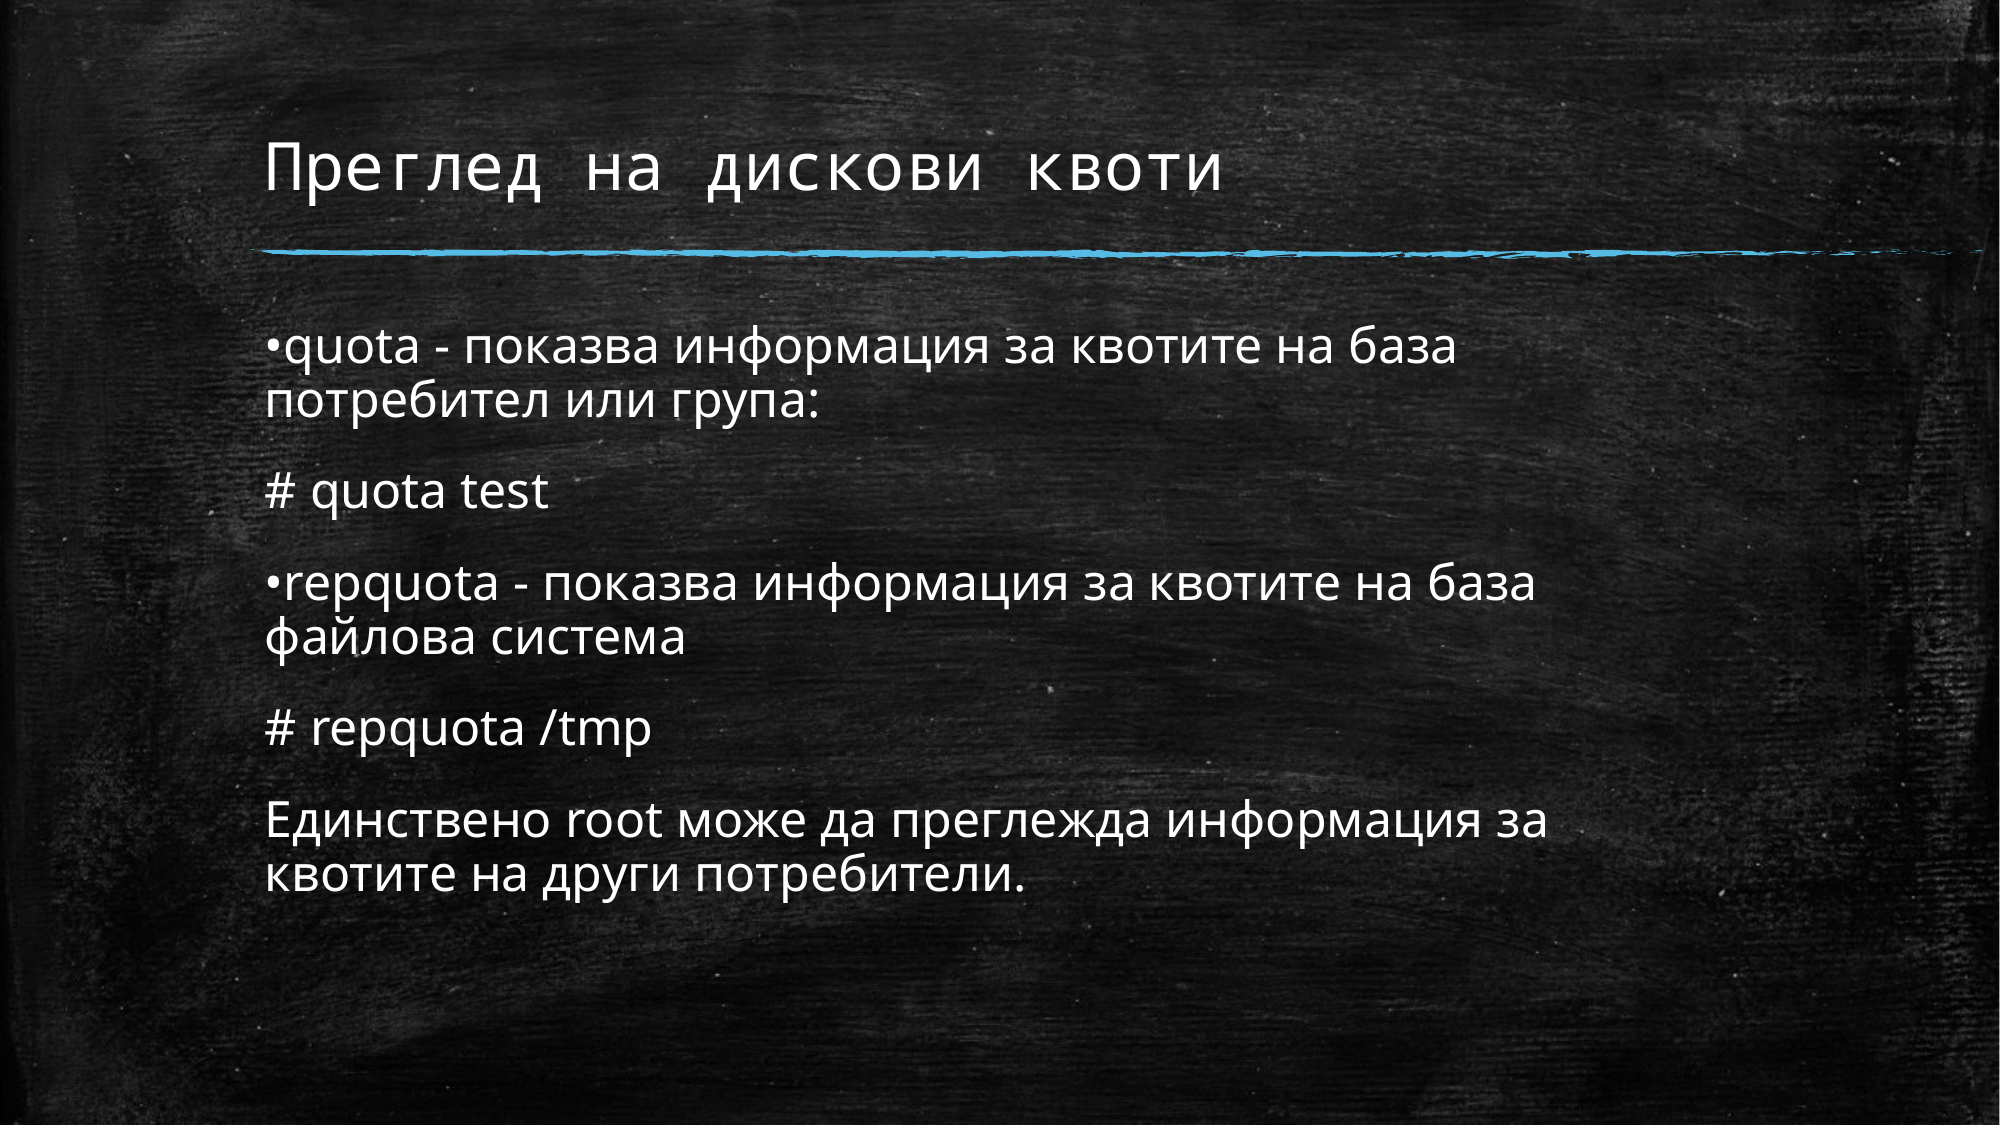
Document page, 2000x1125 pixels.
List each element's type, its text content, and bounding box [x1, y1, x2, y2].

title Преглед на дискови квоти [249, 45, 1750, 213]
list •quota - показва информация за квотите на база потребител или група: # quota test •repquota - показва информация за квотите на база файлова система # repquota /tmp Единствено root може да преглежда информация за квотите на други потребители. [249, 312, 1750, 1013]
